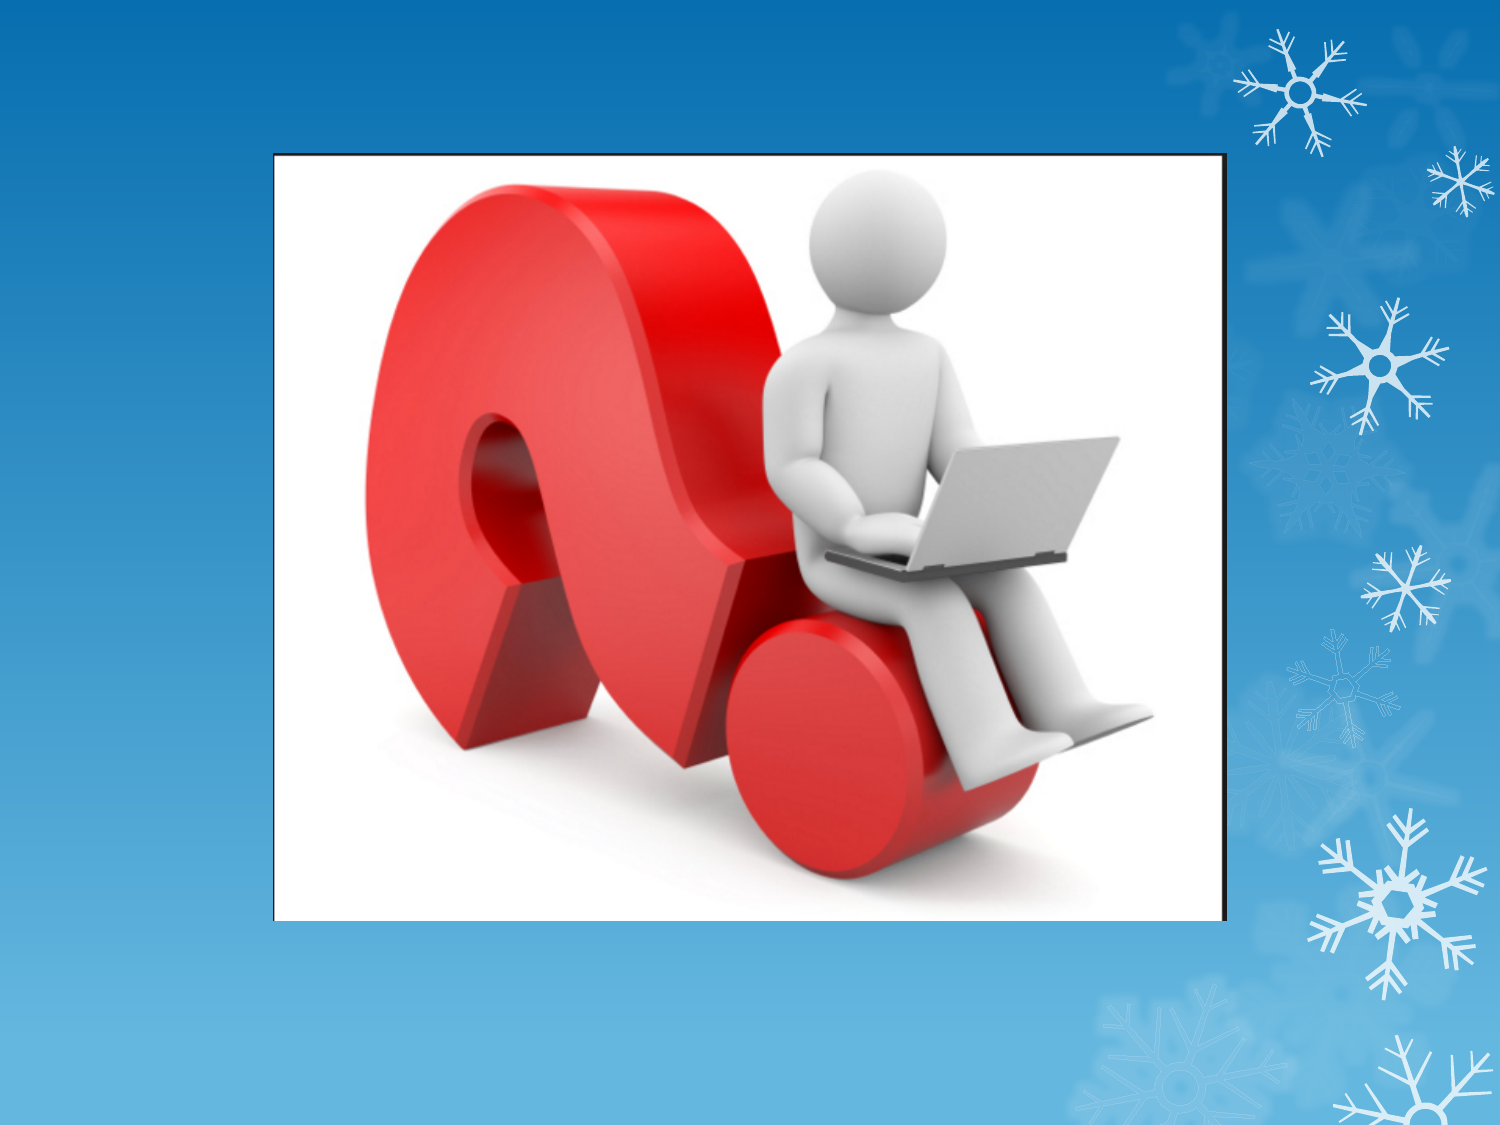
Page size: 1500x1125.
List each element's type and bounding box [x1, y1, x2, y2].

picture [272, 153, 1227, 922]
text_box [99, 69, 1450, 300]
